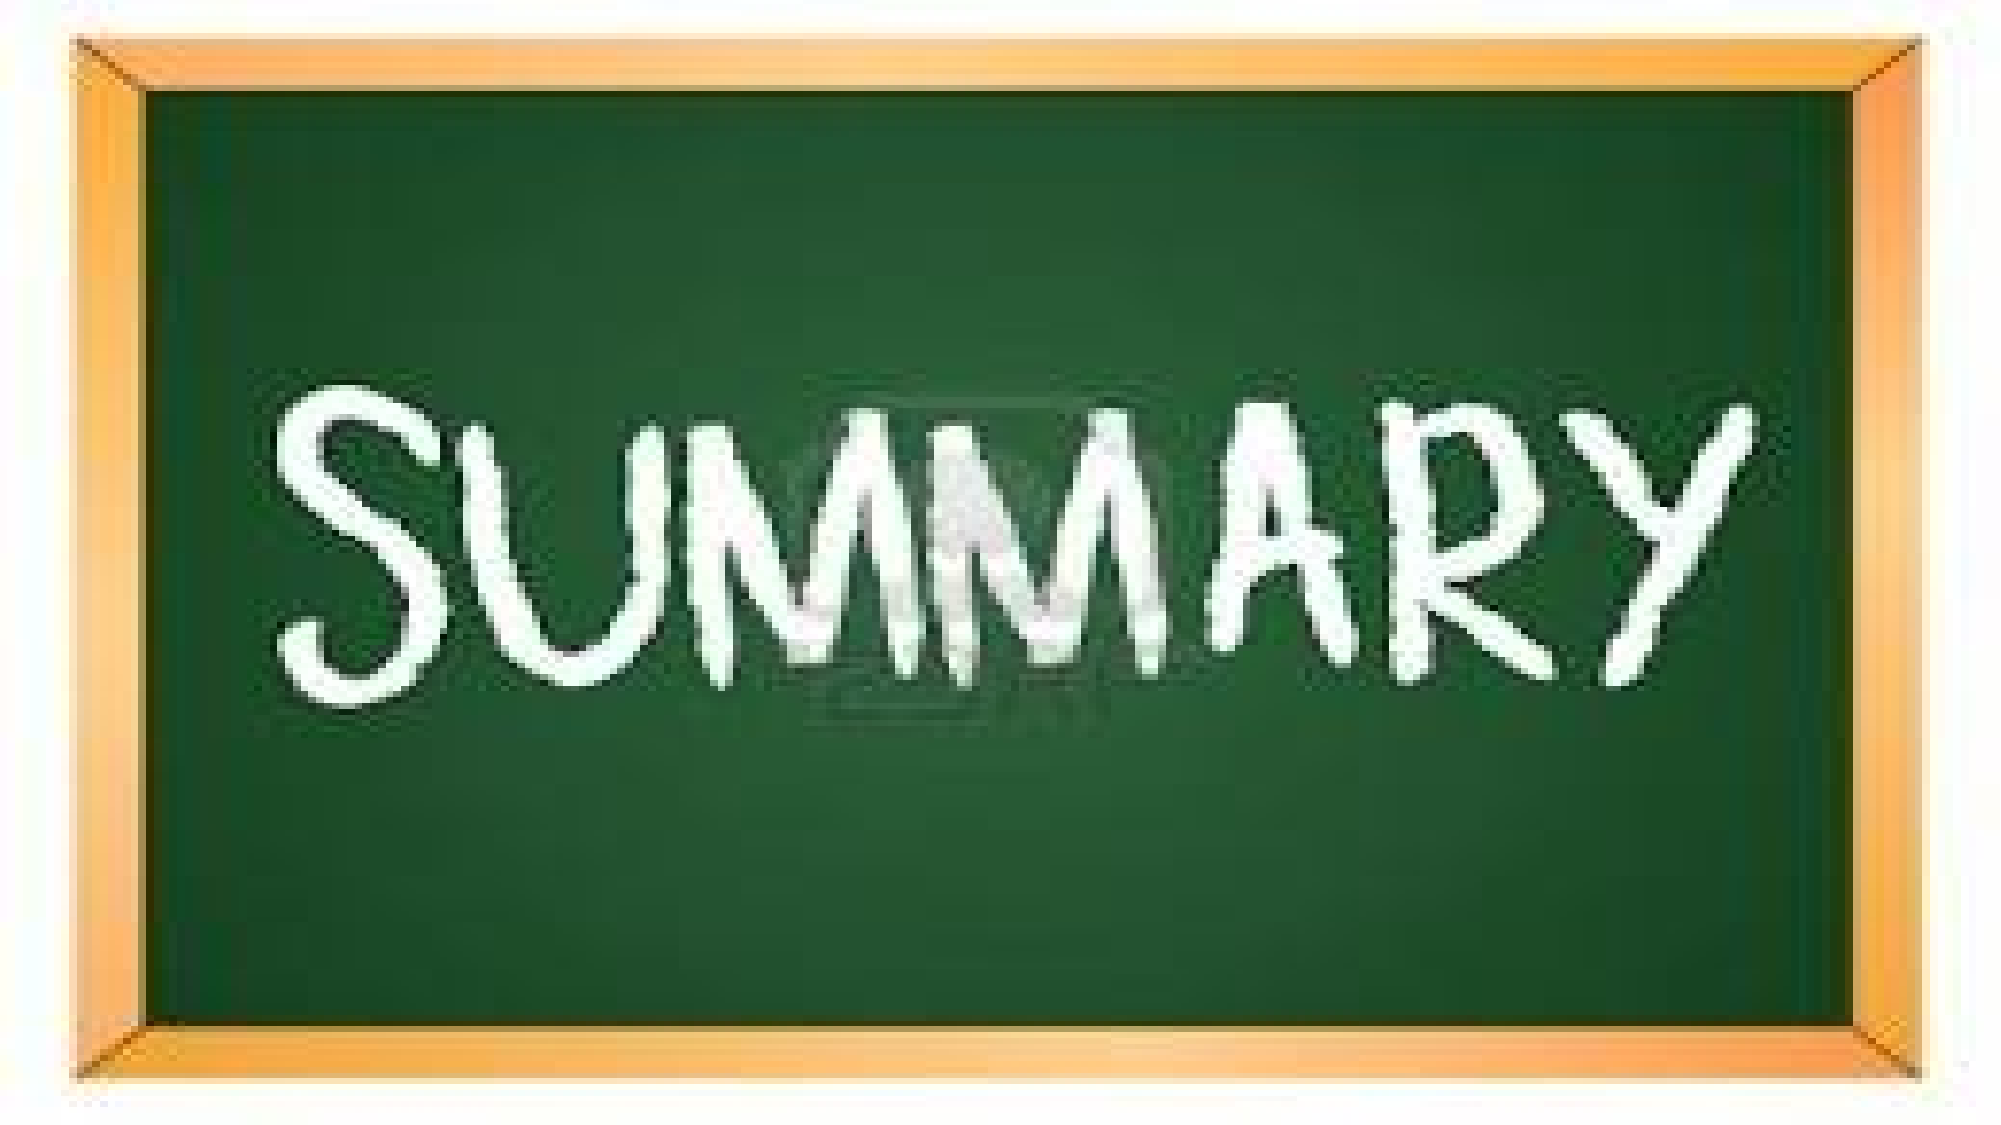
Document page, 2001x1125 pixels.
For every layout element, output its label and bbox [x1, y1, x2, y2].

list [0, 0, 2000, 1125]
